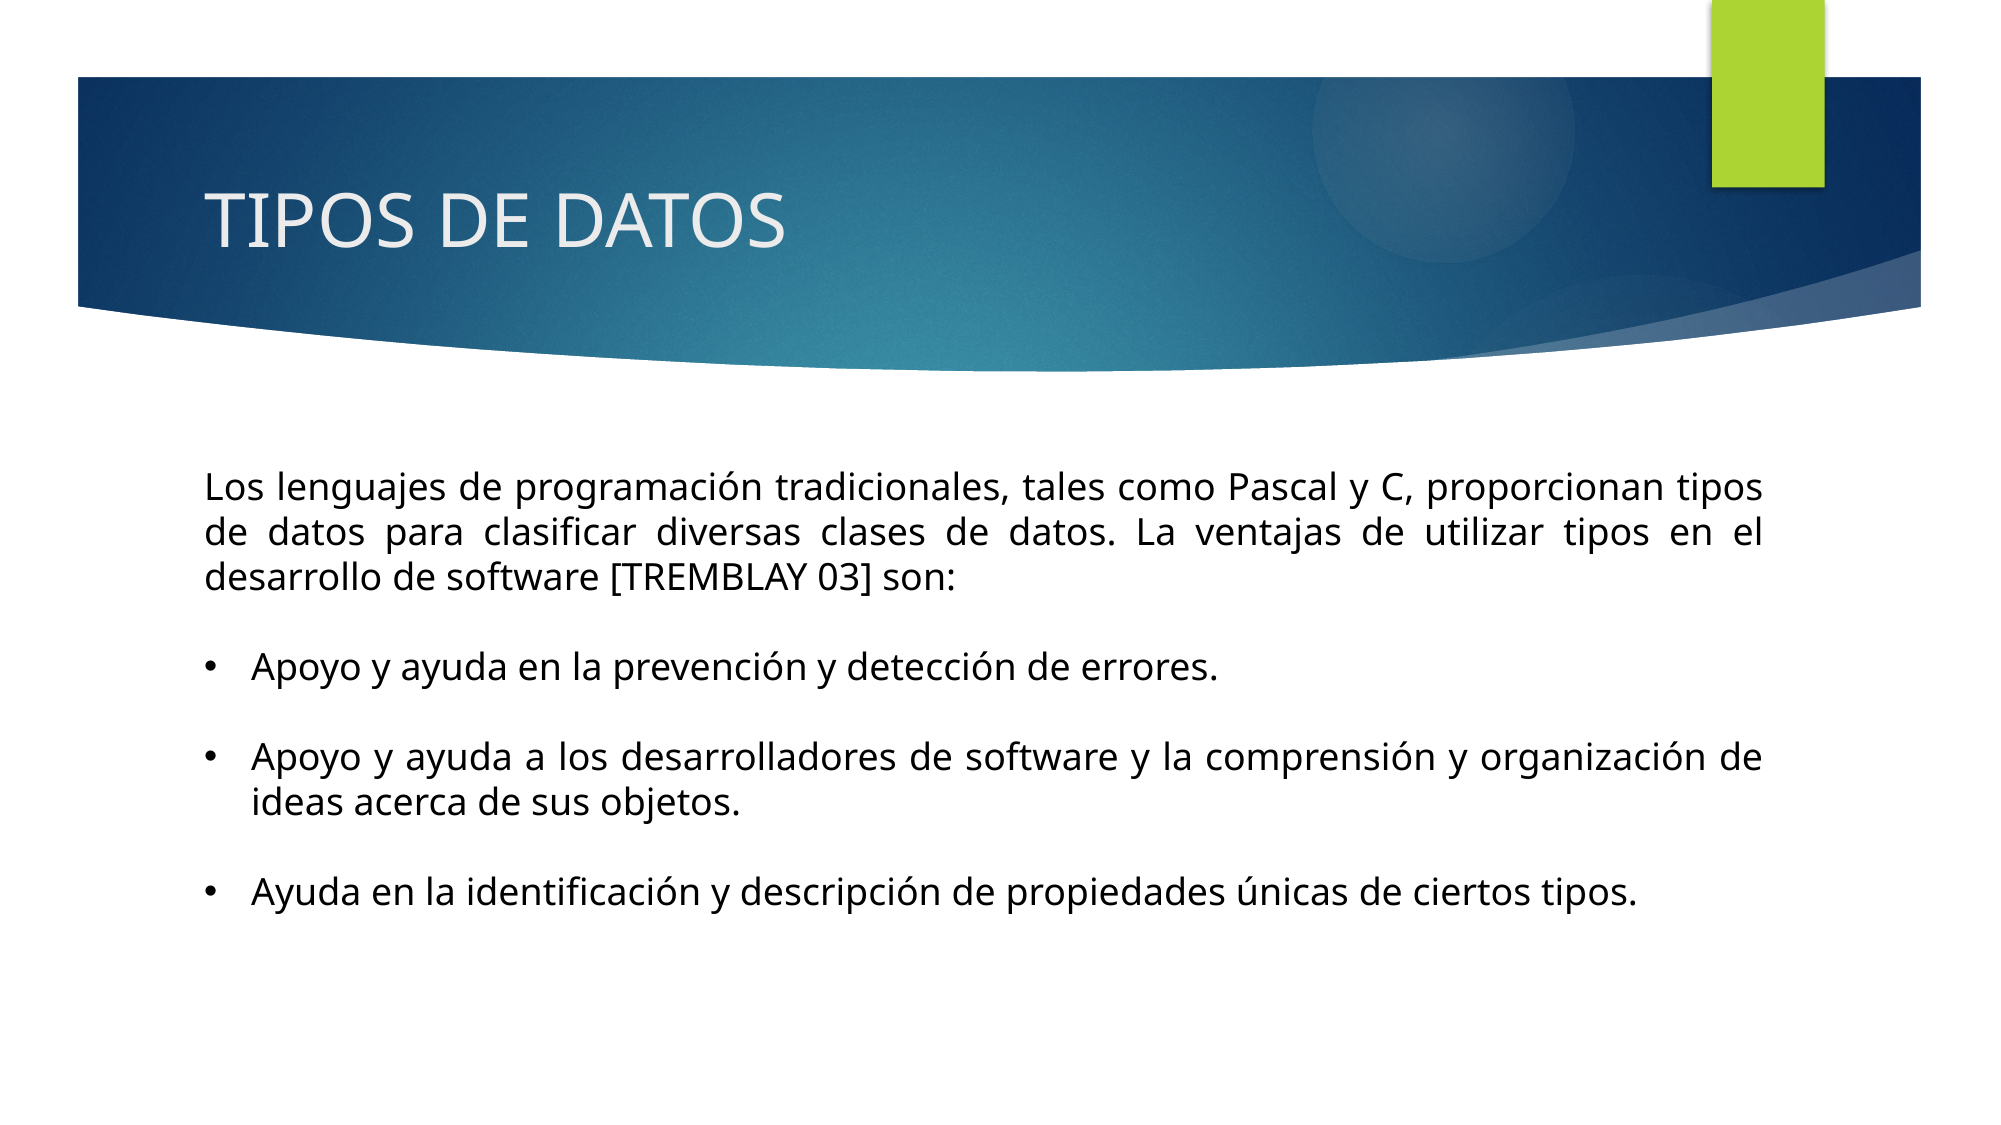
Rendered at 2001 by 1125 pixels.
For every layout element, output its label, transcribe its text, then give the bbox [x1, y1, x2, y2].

text_box Los lenguajes de programación tradicionales, tales como Pascal y C, proporcionan tipos de datos para clasificar diversas clases de datos. La ventajas de utilizar tipos en el desarrollo de software [TREMBLAY 03] son: Apoyo y ayuda en la prevención y detección de errores. Apoyo y ayuda a los desarrolladores de software y la comprensión y organización de ideas acerca de sus objetos. Ayuda en la identificación y descripción de propiedades únicas de ciertos tipos. [189, 455, 1780, 921]
title TIPOS DE DATOS [189, 159, 1627, 276]
